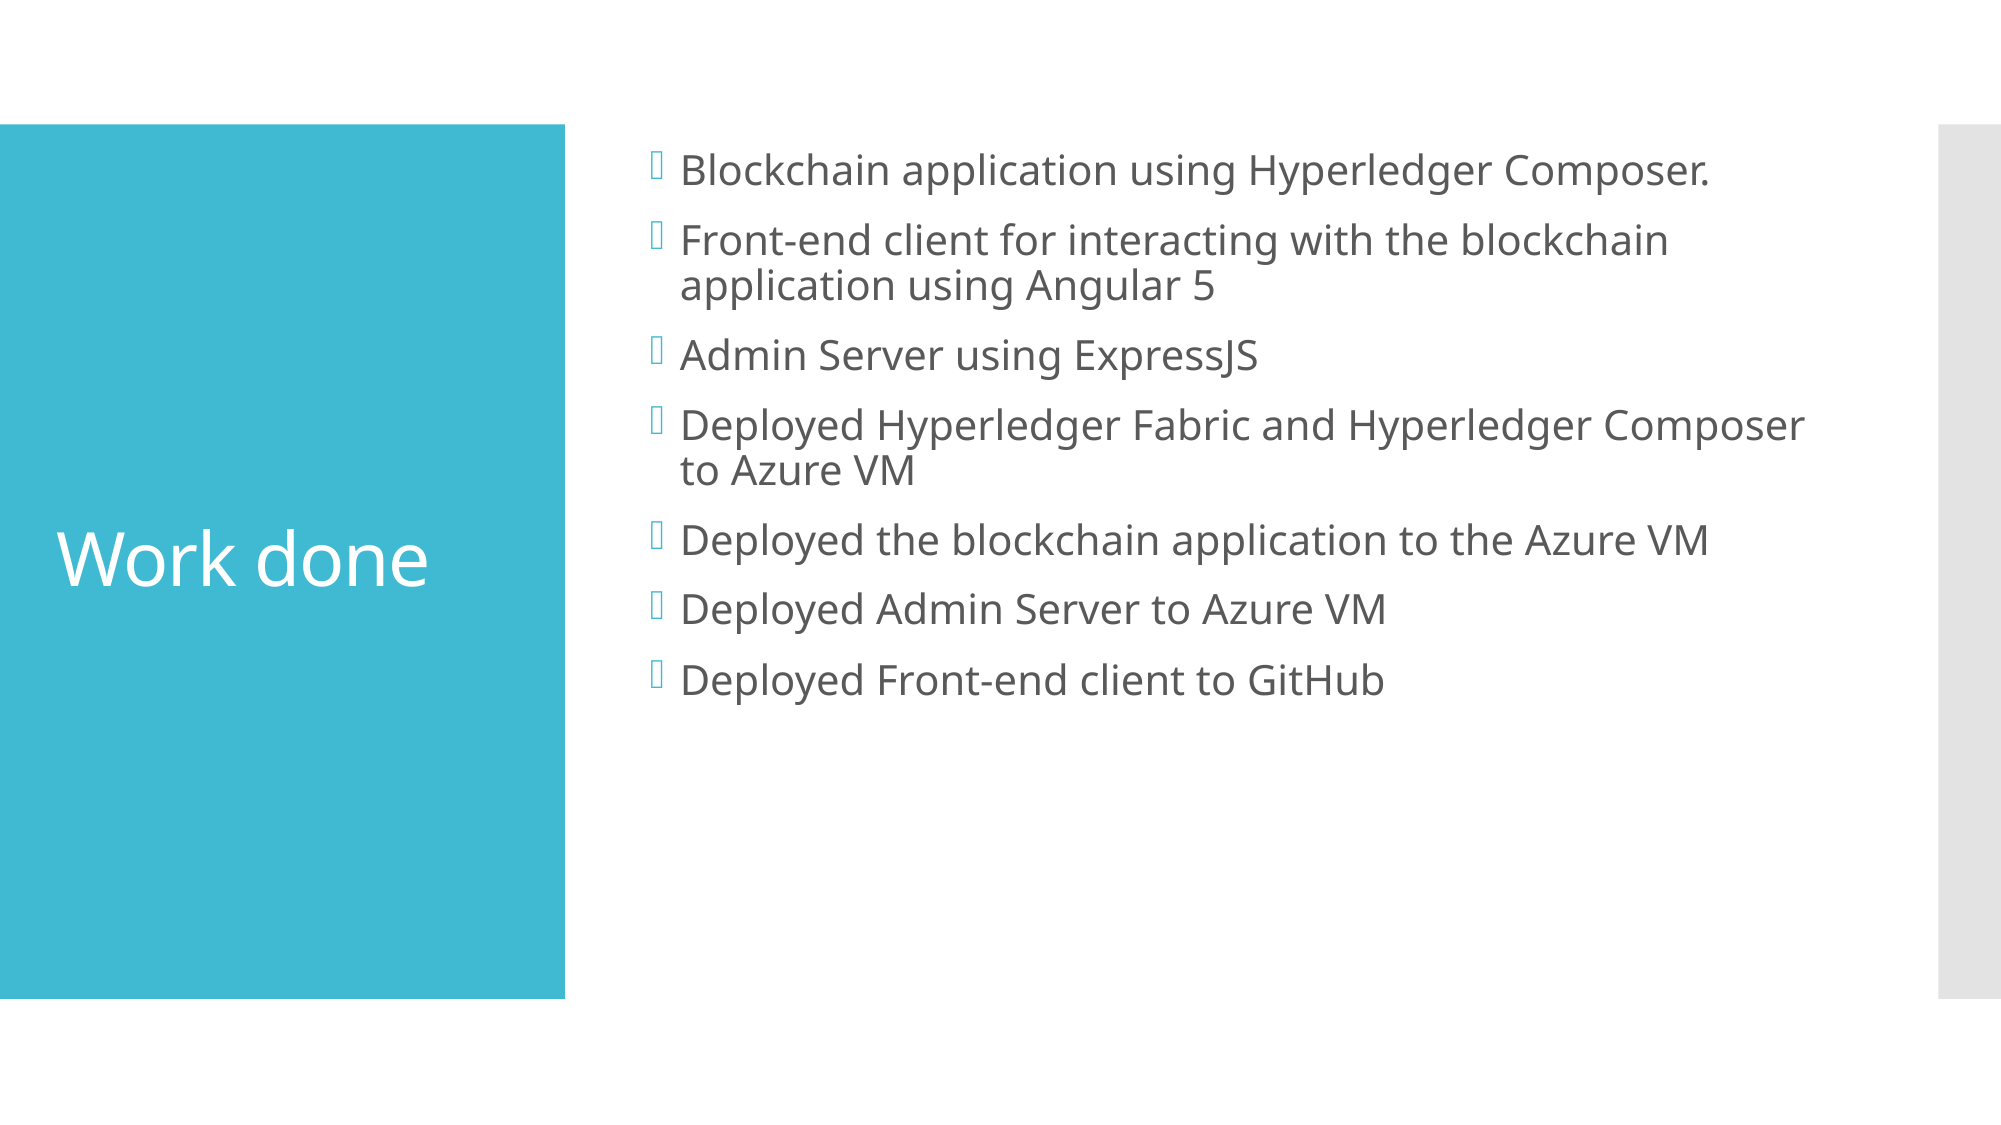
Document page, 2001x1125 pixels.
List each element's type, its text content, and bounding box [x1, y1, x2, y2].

title Work done [41, 184, 525, 940]
list Blockchain application using Hyperledger Composer. Front-end client for interacting with the blockchain application using Angular 5 Admin Server using ExpressJS Deployed Hyperledger Fabric and Hyperledger Composer to Azure VM Deployed the blockchain application to the Azure VM Deployed Admin Server to Azure VM Deployed Front-end client to GitHub [634, 141, 1835, 982]
